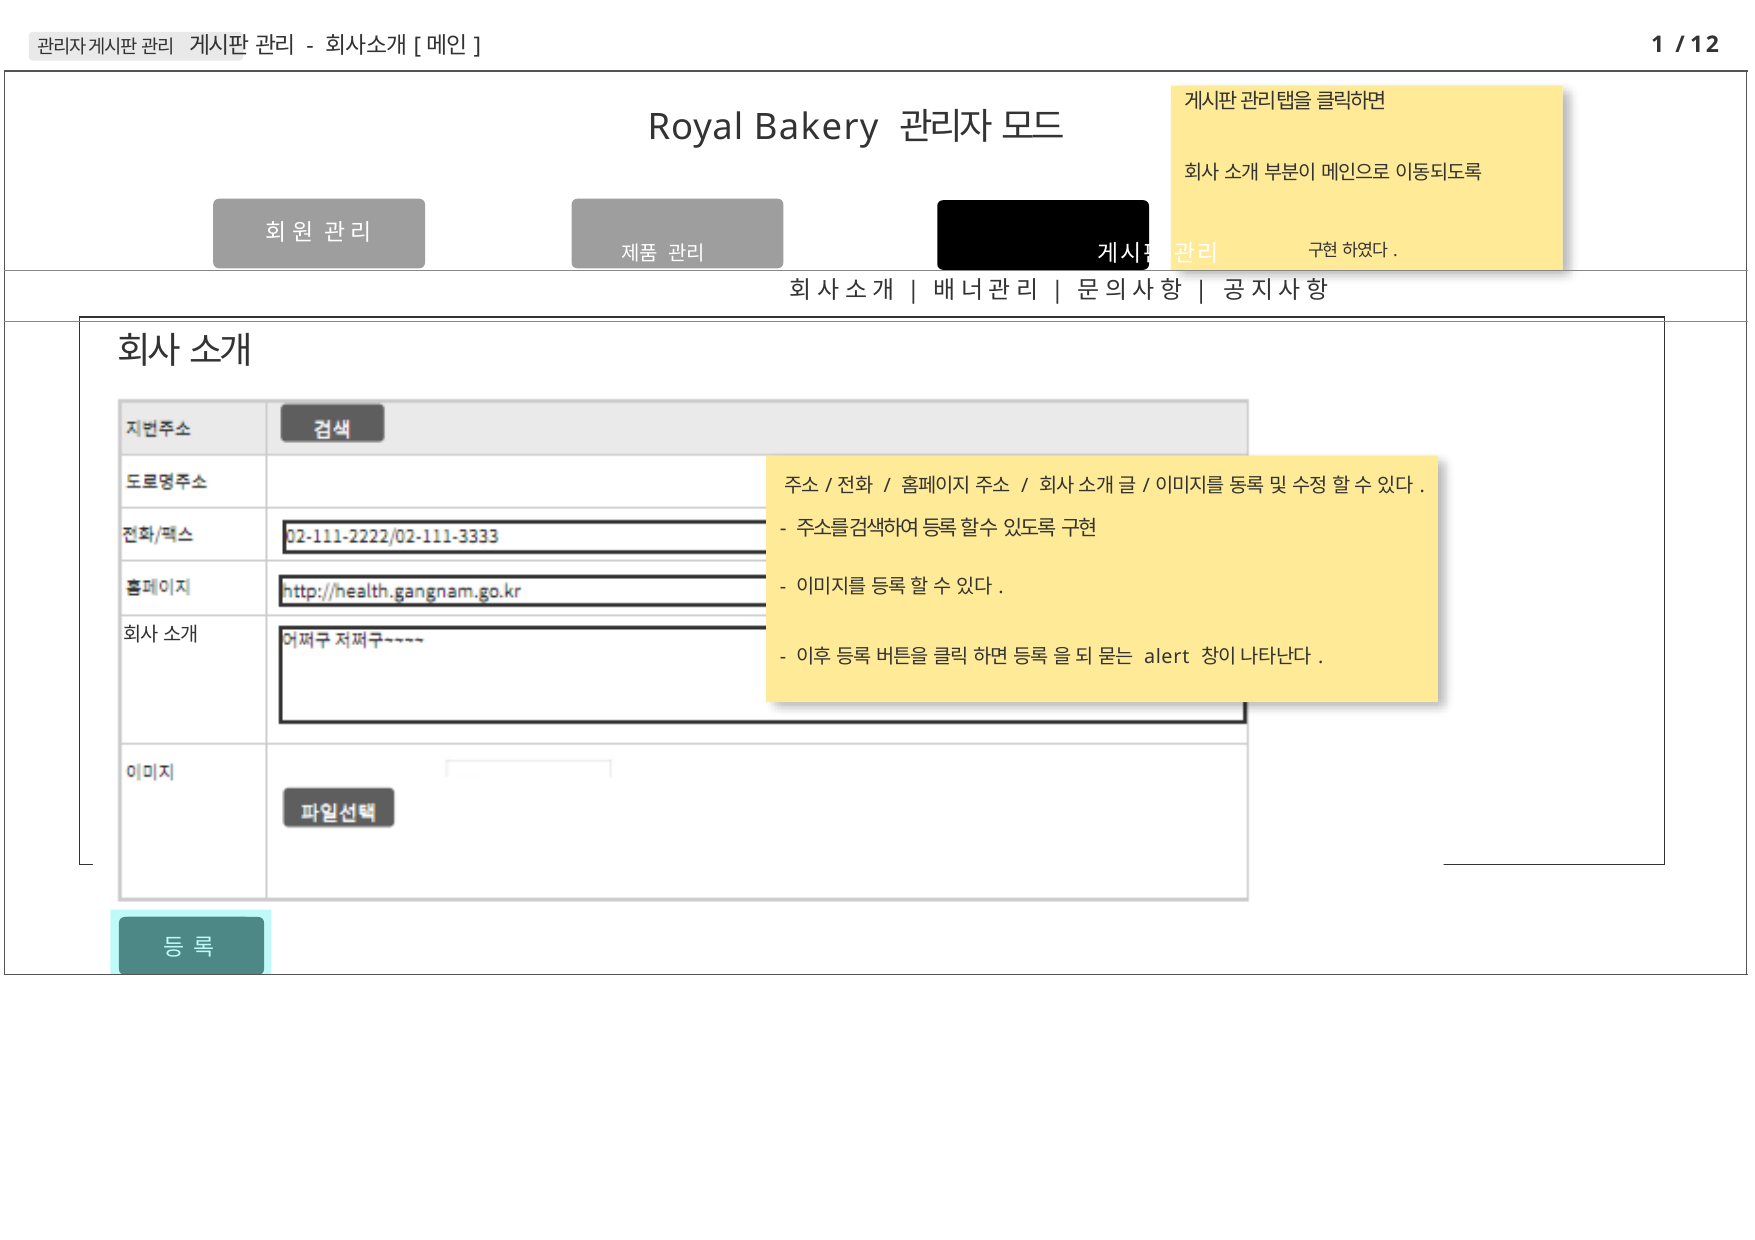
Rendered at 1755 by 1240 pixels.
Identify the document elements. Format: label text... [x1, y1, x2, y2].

table_cell 회사 소개 [5, 322, 318, 423]
text_box 1 / 12 [1649, 29, 1728, 57]
table_cell [318, 322, 1746, 423]
table_cell [5, 271, 318, 321]
table_cell - 주소를 검색하여 등록 할 수 있도록 구현 [318, 512, 1746, 570]
table_header 회 원 [5, 72, 318, 270]
table_cell 주소/전화 / 홈페이지 주소 / 회사 소개 글/이미지를 동록 및 수정 할 수 있다. [318, 423, 1746, 512]
table_cell - 이미지를 등록 할 수 있다. [318, 570, 1746, 619]
table_cell [318, 619, 1746, 648]
text_box 관리자 게시판 관리 게시판 관리 - 회사소개[메인] [35, 30, 489, 59]
table_cell [5, 570, 318, 619]
table_cell [5, 423, 318, 512]
table_cell [5, 512, 318, 570]
table_header 관 리 [318, 72, 497, 270]
table_cell 회 사 소 개 | 배 너 관 리 | 문 의 사 항 | 공 지 사 항 [318, 271, 1746, 321]
table_header 게시판 관리 탭을 클릭하면 Royal Bakery 관리자 모드 회사 소개 부분이 메인으로 이동되도록 제 품 관 리 게 시 판 관 리 구현 하였다. [497, 72, 1746, 270]
table_cell - 이후 등록 버튼을 클릭 하면 등록 을 되 묻는 alert 창이 나타난다. [318, 648, 1746, 974]
table_cell 회사 소개 [5, 619, 318, 648]
table_cell [5, 648, 318, 974]
